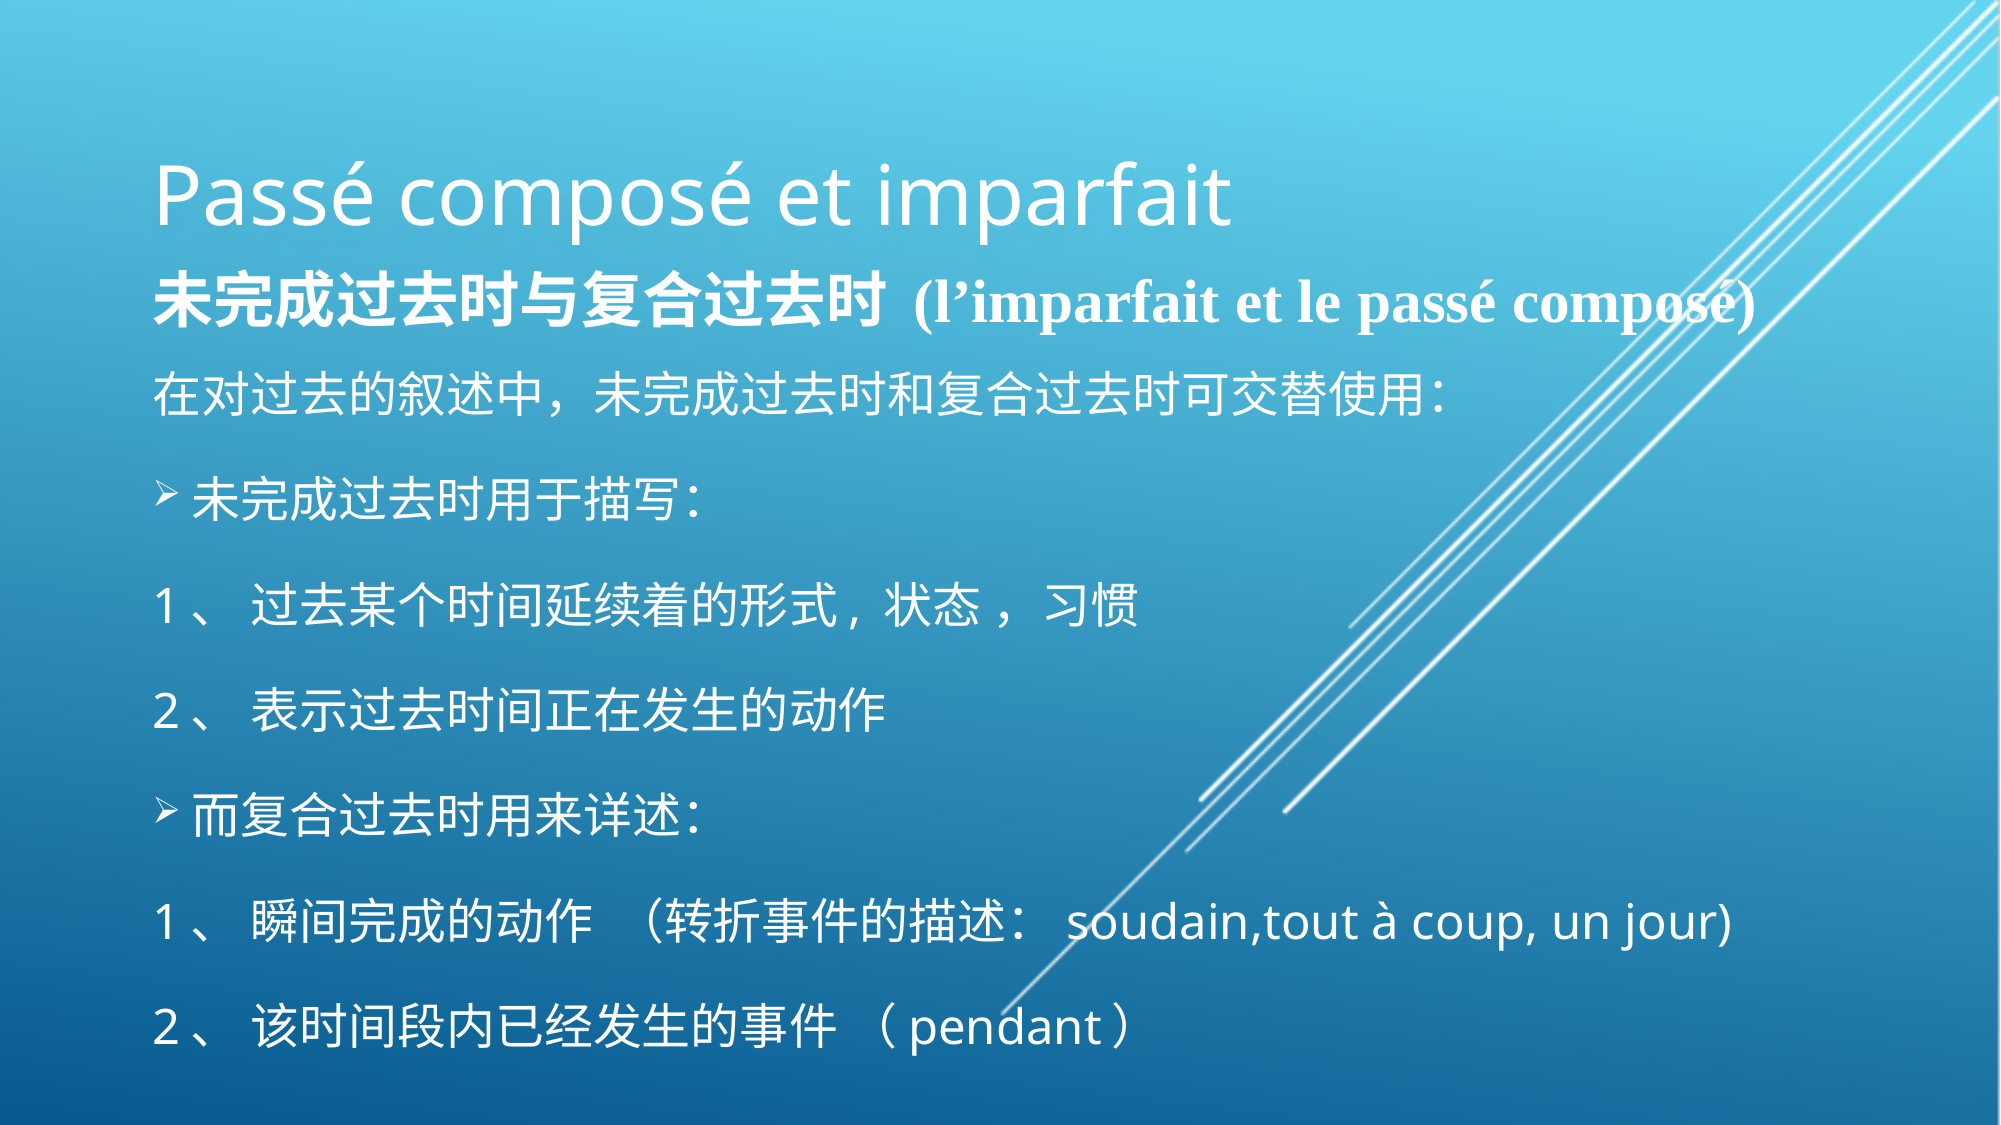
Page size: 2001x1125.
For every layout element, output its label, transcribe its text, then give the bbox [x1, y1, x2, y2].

list 未完成过去时与复合过去时 (l’imparfait et le passé composé) 在对过去的叙述中，未完成过去时和复合过去时可交替使用： 未完成过去时用于描写： 1、 过去某个时间延续着的形式, 状态 ，习惯 2、 表示过去时间正在发生的动作 而复合过去时用来详述： 1、 瞬间完成的动作 （转折事件的描述：soudain,tout à coup, un jour) 2、 该时间段内已经发生的事件 （pendant） [137, 238, 1914, 1082]
picture [0, 0, 2001, 1125]
title Passé composé et imparfait [137, 33, 1863, 238]
